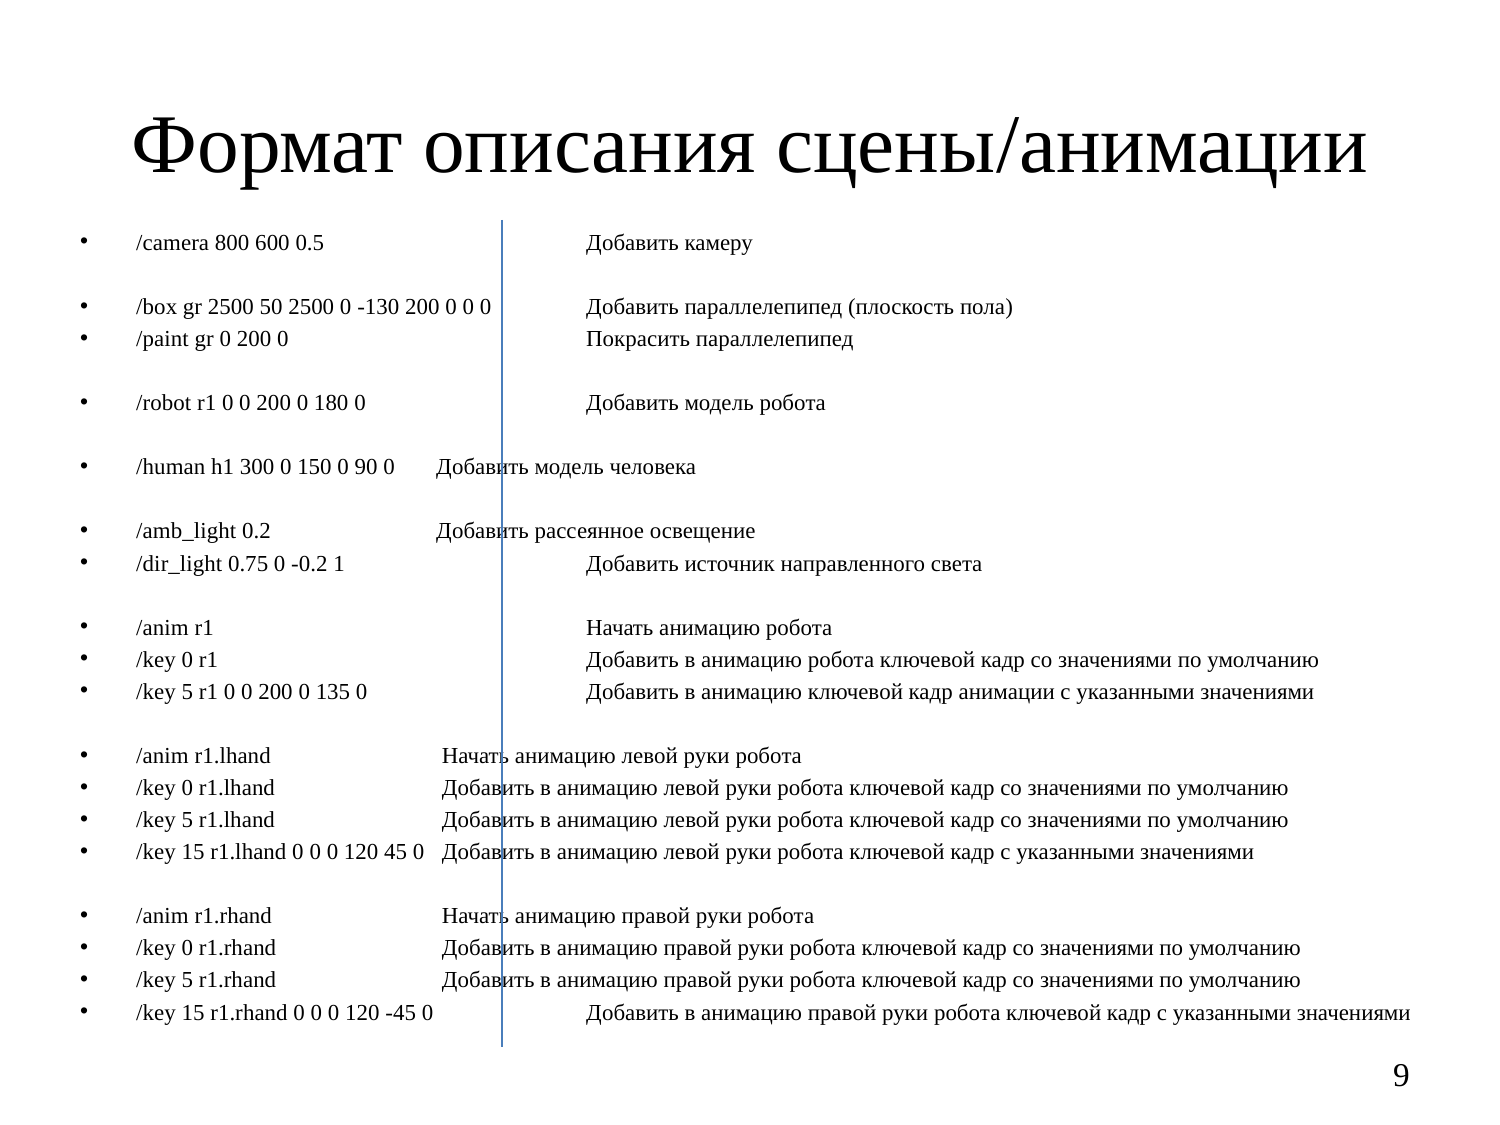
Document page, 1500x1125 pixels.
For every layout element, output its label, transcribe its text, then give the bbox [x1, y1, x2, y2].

title Формат описания сцены/анимации [75, 45, 1425, 219]
list /camera 800 600 0.5 Добавить камеру /box gr 2500 50 2500 0 -130 200 0 0 0 Добавить параллелепипед (плоскость пола) /paint gr 0 200 0 Покрасить параллелепипед /robot r1 0 0 200 0 180 0 Добавить модель робота /human h1 300 0 150 0 90 0 Добавить модель человека /amb_light 0.2 Добавить рассеянное освещение /dir_light 0.75 0 -0.2 1 Добавить источник направленного света /anim r1 Начать анимацию робота /key 0 r1 Добавить в анимацию робота ключевой кадр со значениями по умолчанию /key 5 r1 0 0 200 0 135 0 Добавить в анимацию ключевой кадр анимации с указанными значениями /anim r1.lhand Начать анимацию левой руки робота /key 0 r1.lhand Добавить в анимацию левой руки робота ключевой кадр со значениями по умолчанию /key 5 r1.lhand Добавить в анимацию левой руки робота ключевой кадр со значениями по умолчанию /key 15 r1.lhand 0 0 0 120 45 0 Добавить в анимацию левой руки робота ключевой кадр с указанными значениями /anim r1.rhand Начать анимацию правой руки робота /key 0 r1.rhand Добавить в анимацию правой руки робота ключевой кадр со значениями по умолчанию /key 5 r1.rhand Добавить в анимацию правой руки робота ключевой кадр со значениями по умолчанию /key 15 r1.rhand 0 0 0 120 -45 0 Добавить в анимацию правой руки робота ключевой кадр с указанными значениями [64, 219, 1471, 1071]
slide_number 9 [1074, 1042, 1425, 1103]
